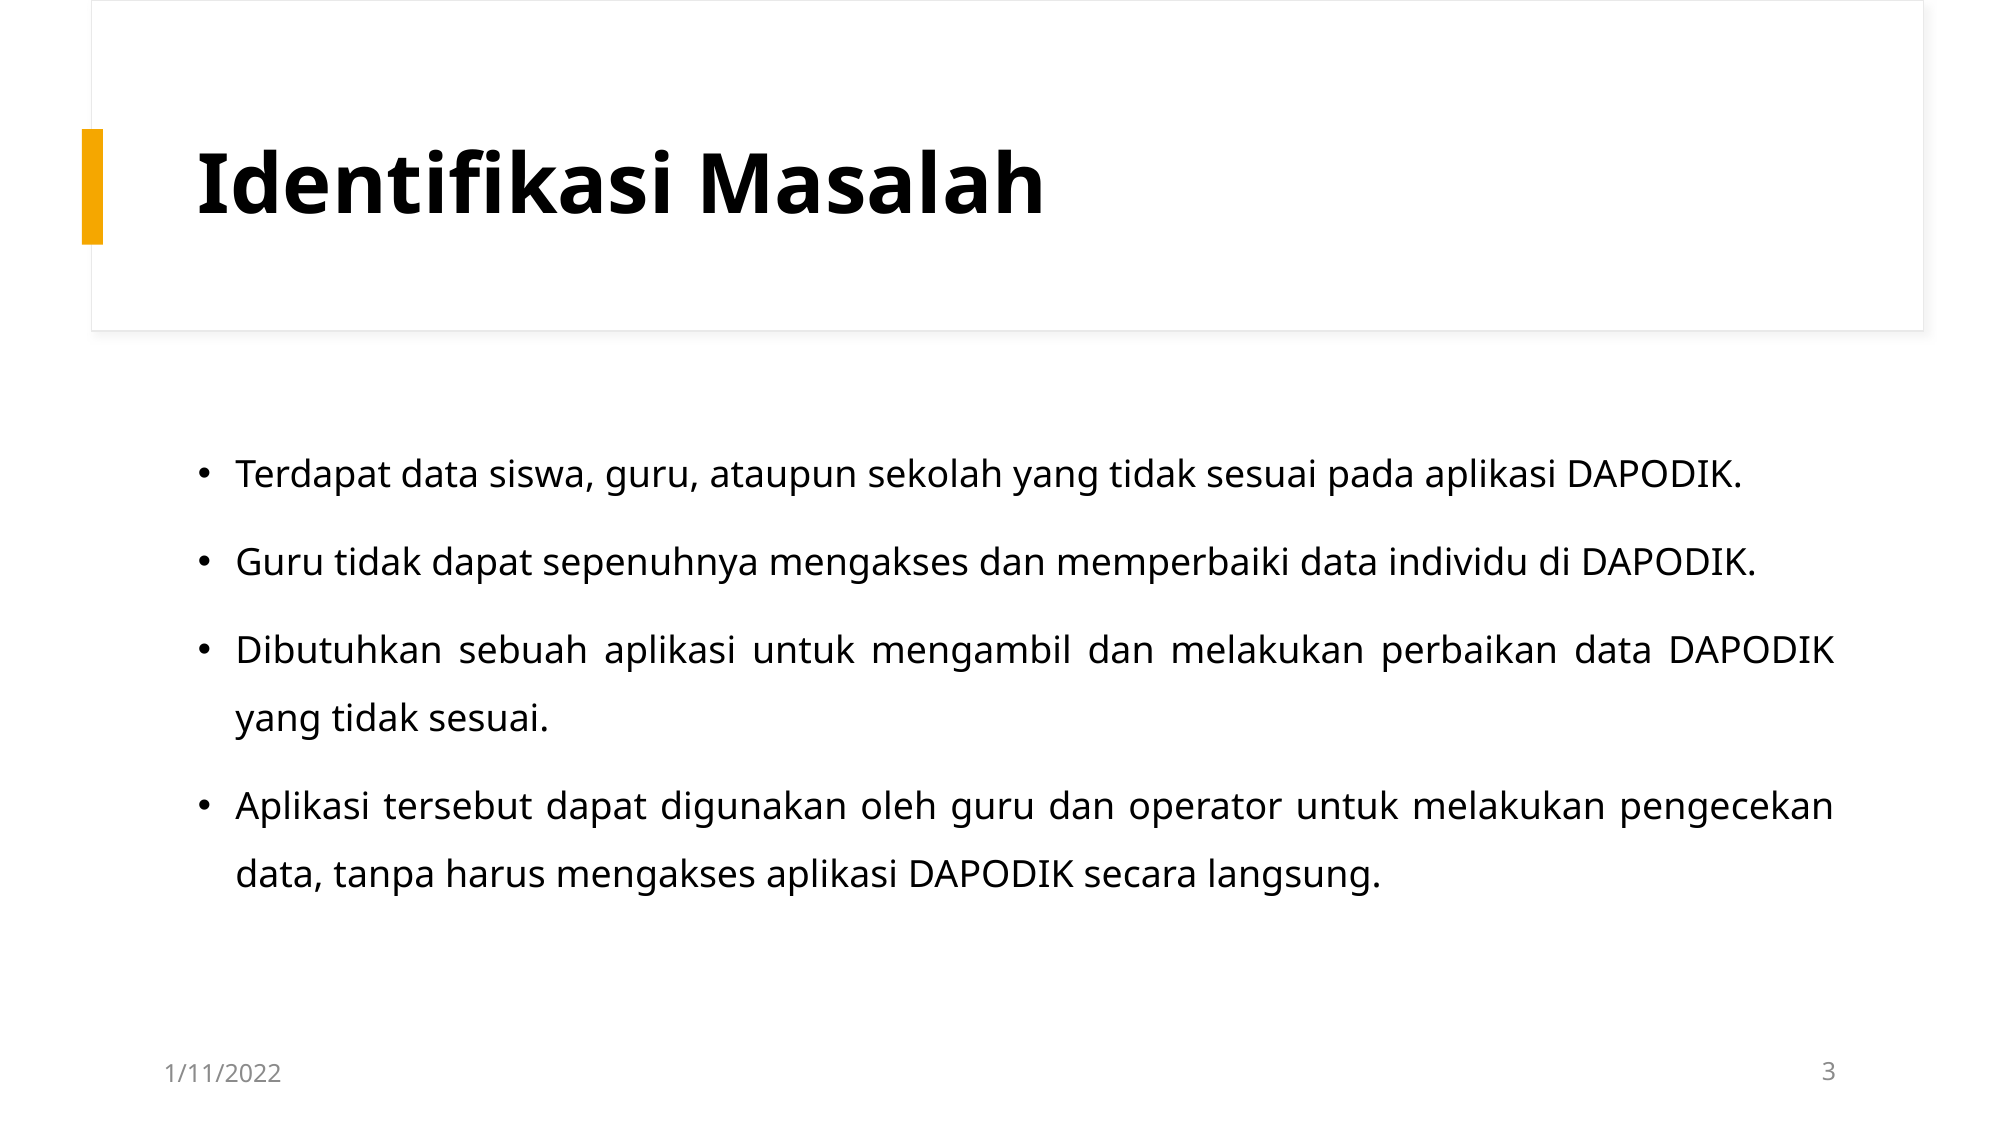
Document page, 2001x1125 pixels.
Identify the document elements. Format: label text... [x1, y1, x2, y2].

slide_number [148, 1042, 599, 1103]
slide_number 3 [1401, 1042, 1851, 1103]
title Identifikasi Masalah [183, 90, 1851, 284]
list Terdapat data siswa, guru, ataupun sekolah yang tidak sesuai pada aplikasi DAPODIK. Guru tidak dapat sepenuhnya mengakses dan memperbaiki data individu di DAPODIK. Dibutuhkan sebuah aplikasi untuk mengambil dan melakukan perbaikan data DAPODIK yang tidak sesuai. Aplikasi tersebut dapat digunakan oleh guru dan operator untuk melakukan pengecekan data, tanpa harus mengakses aplikasi DAPODIK secara langsung. [183, 419, 1851, 907]
